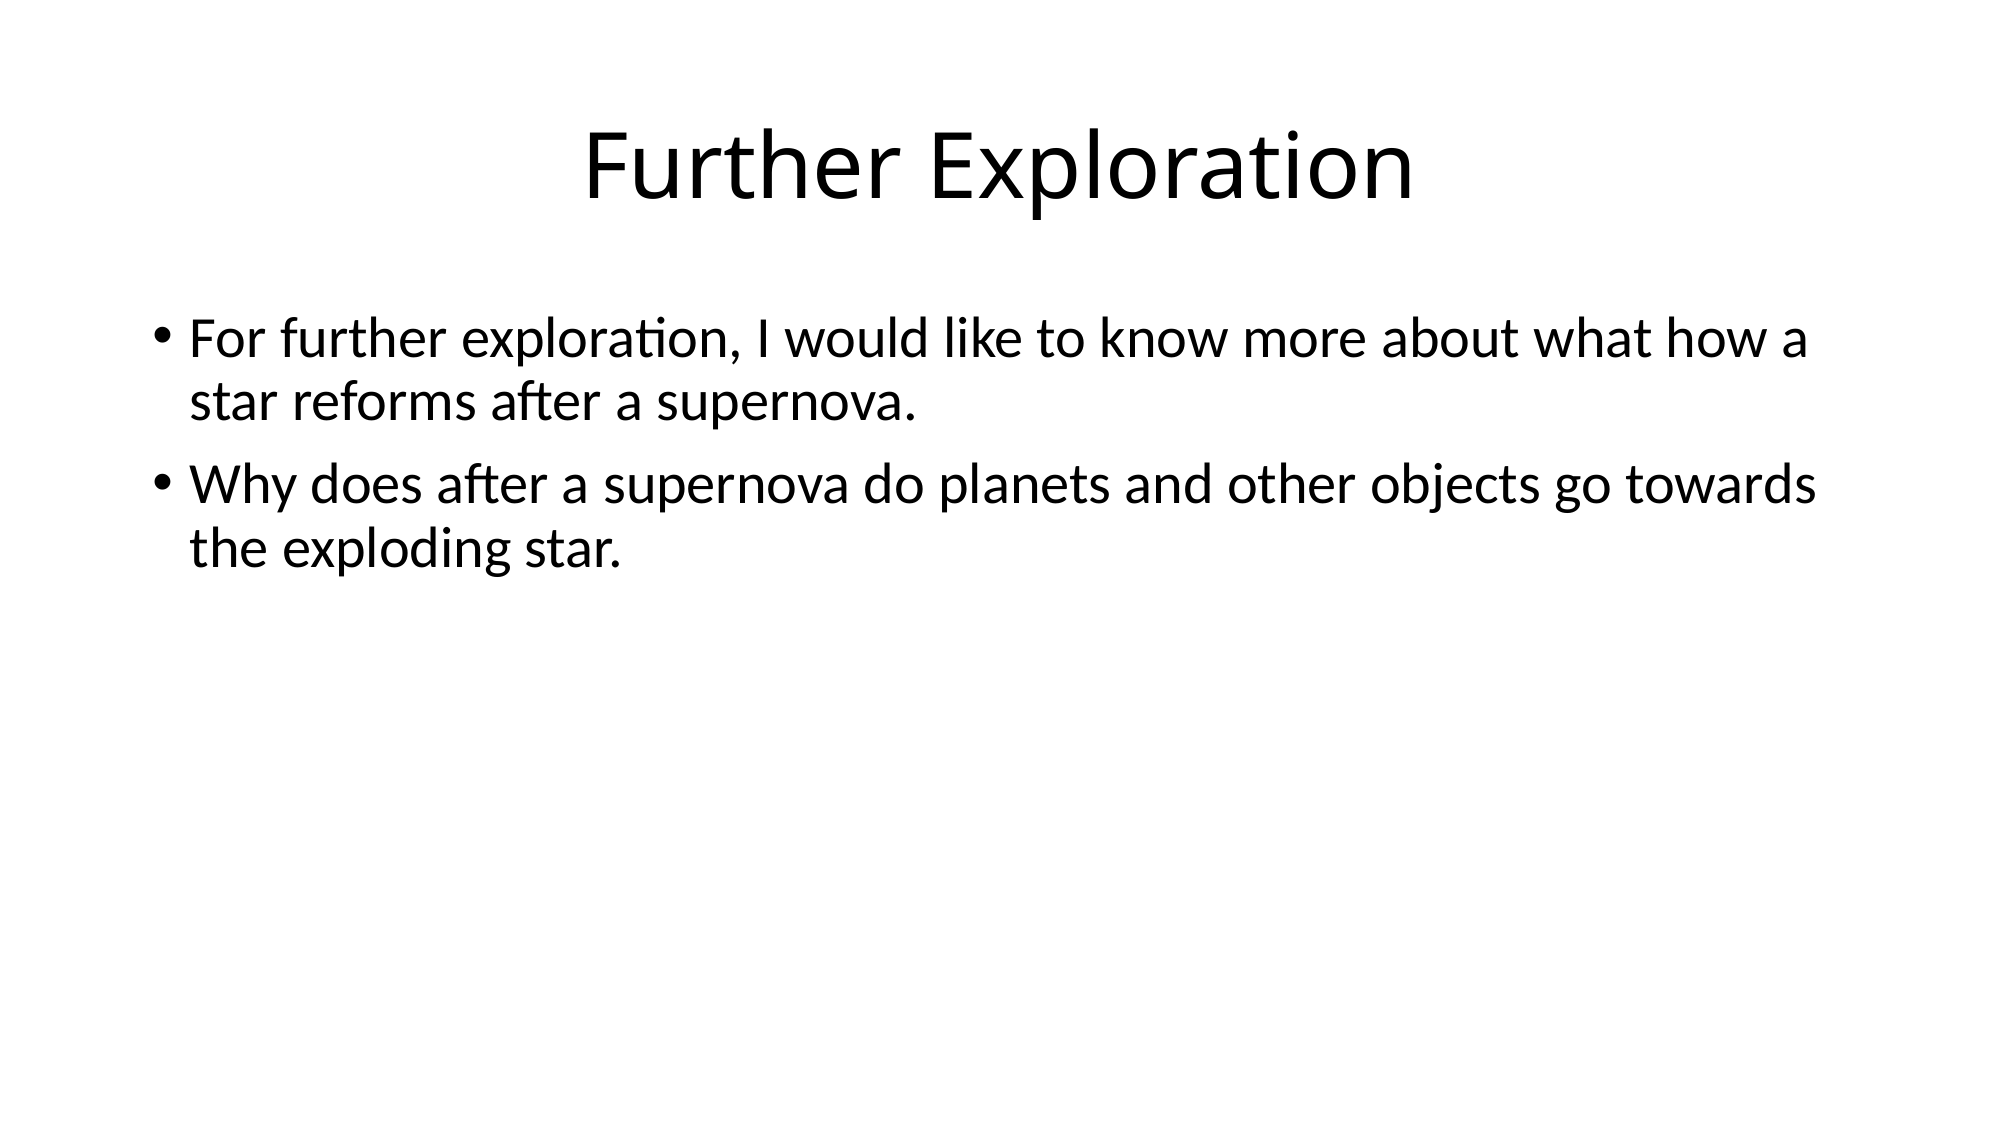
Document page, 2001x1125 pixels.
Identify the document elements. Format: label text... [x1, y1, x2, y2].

title Further Exploration [137, 59, 1863, 278]
list For further exploration, I would like to know more about what how a star reforms after a supernova. Why does after a supernova do planets and other objects go towards the exploding star. [137, 299, 1863, 1014]
